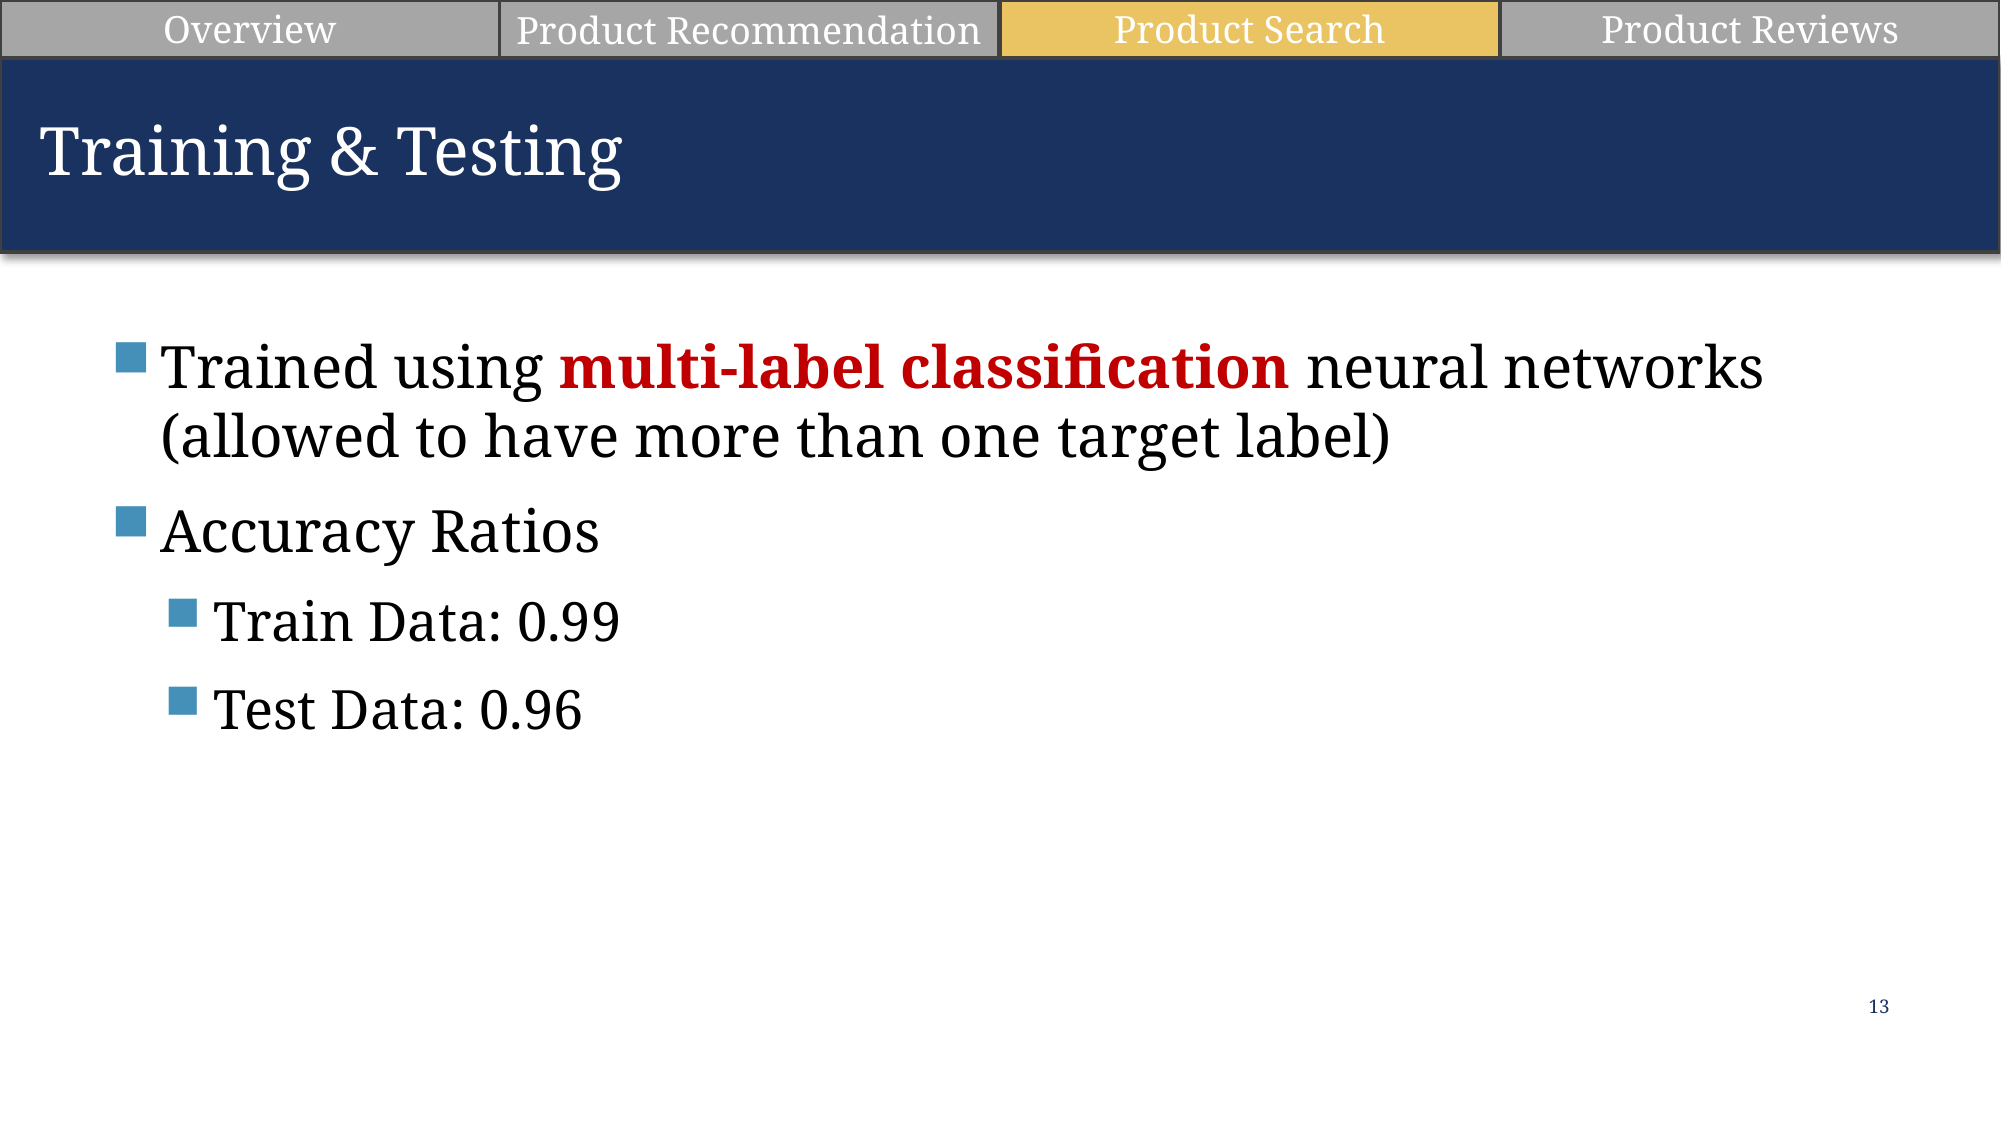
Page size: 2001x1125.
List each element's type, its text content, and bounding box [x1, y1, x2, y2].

text_box Training & Testing [24, 101, 2000, 197]
text_box Product Reviews [1499, 0, 2000, 60]
text_box Overview [0, 0, 498, 60]
text_box Product Search [998, 0, 1499, 60]
text_box Product Recommendation [498, 0, 998, 60]
list Trained using multi-label classification neural networks (allowed to have more than one target label) Accuracy Ratios Train Data: 0.99 Test Data: 0.96 [95, 322, 1905, 1037]
